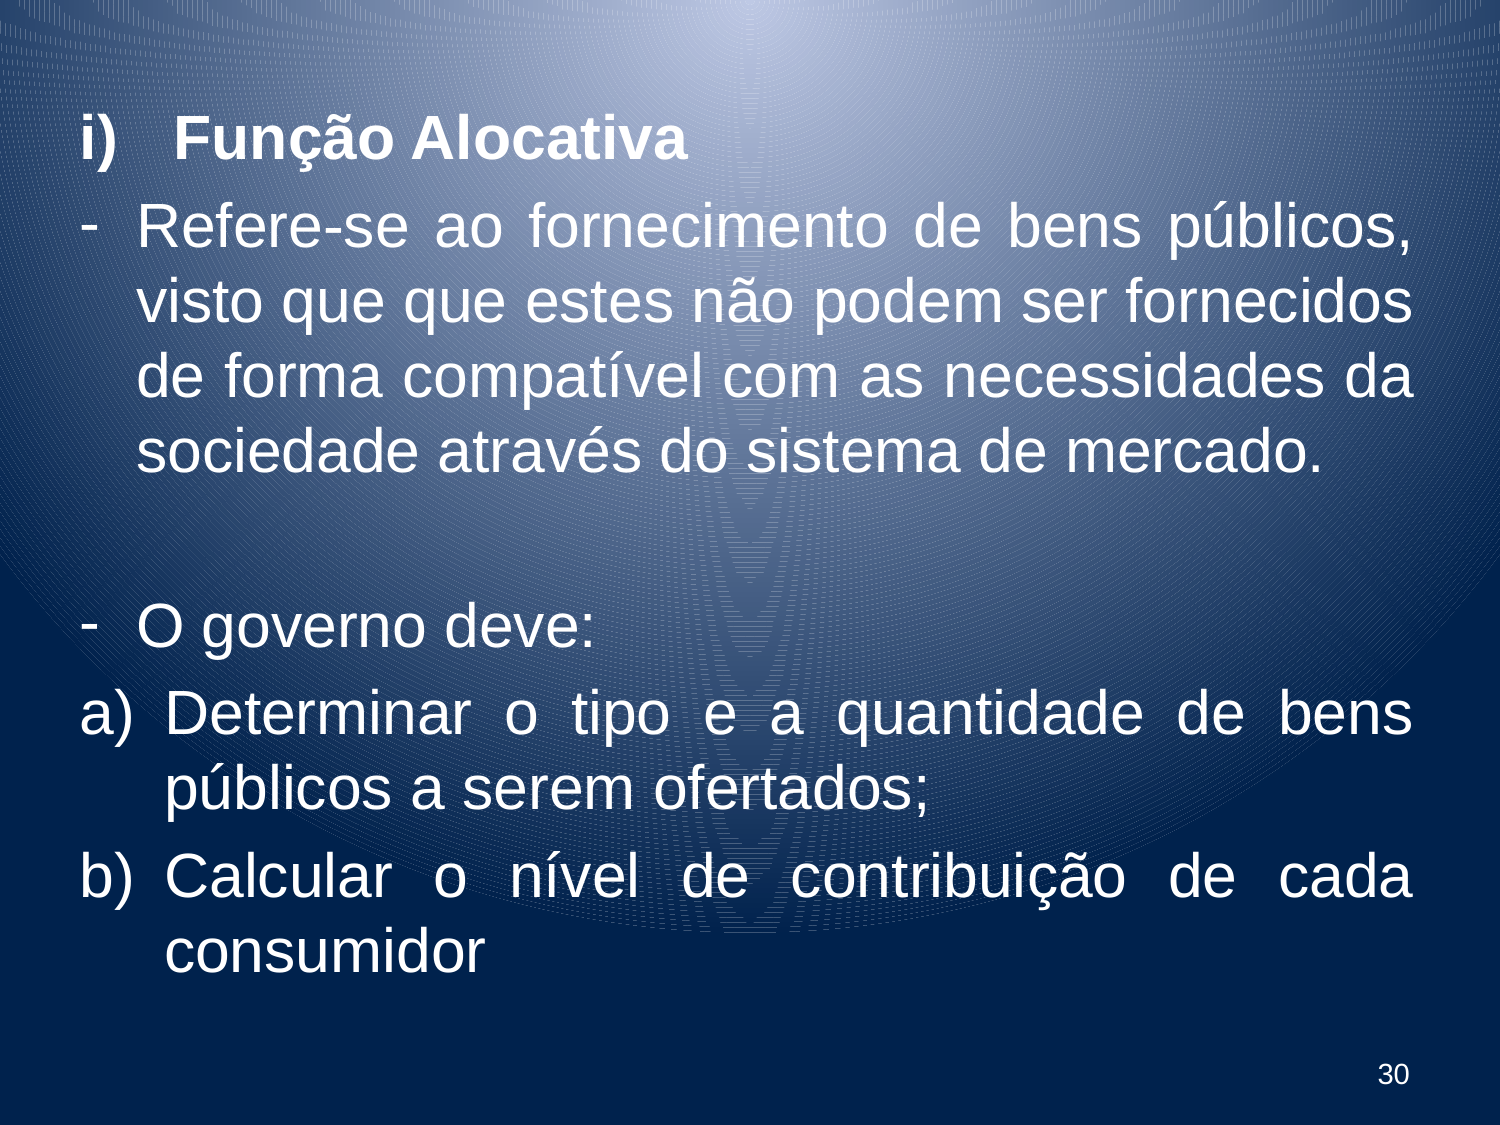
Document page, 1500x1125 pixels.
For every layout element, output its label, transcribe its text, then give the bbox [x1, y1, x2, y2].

list Função Alocativa Refere-se ao fornecimento de bens públicos, visto que que estes não podem ser fornecidos de forma compatível com as necessidades da sociedade através do sistema de mercado. O governo deve: Determinar o tipo e a quantidade de bens públicos a serem ofertados; Calcular o nível de contribuição de cada consumidor [64, 90, 1431, 1024]
slide_number 30 [1074, 1042, 1425, 1103]
